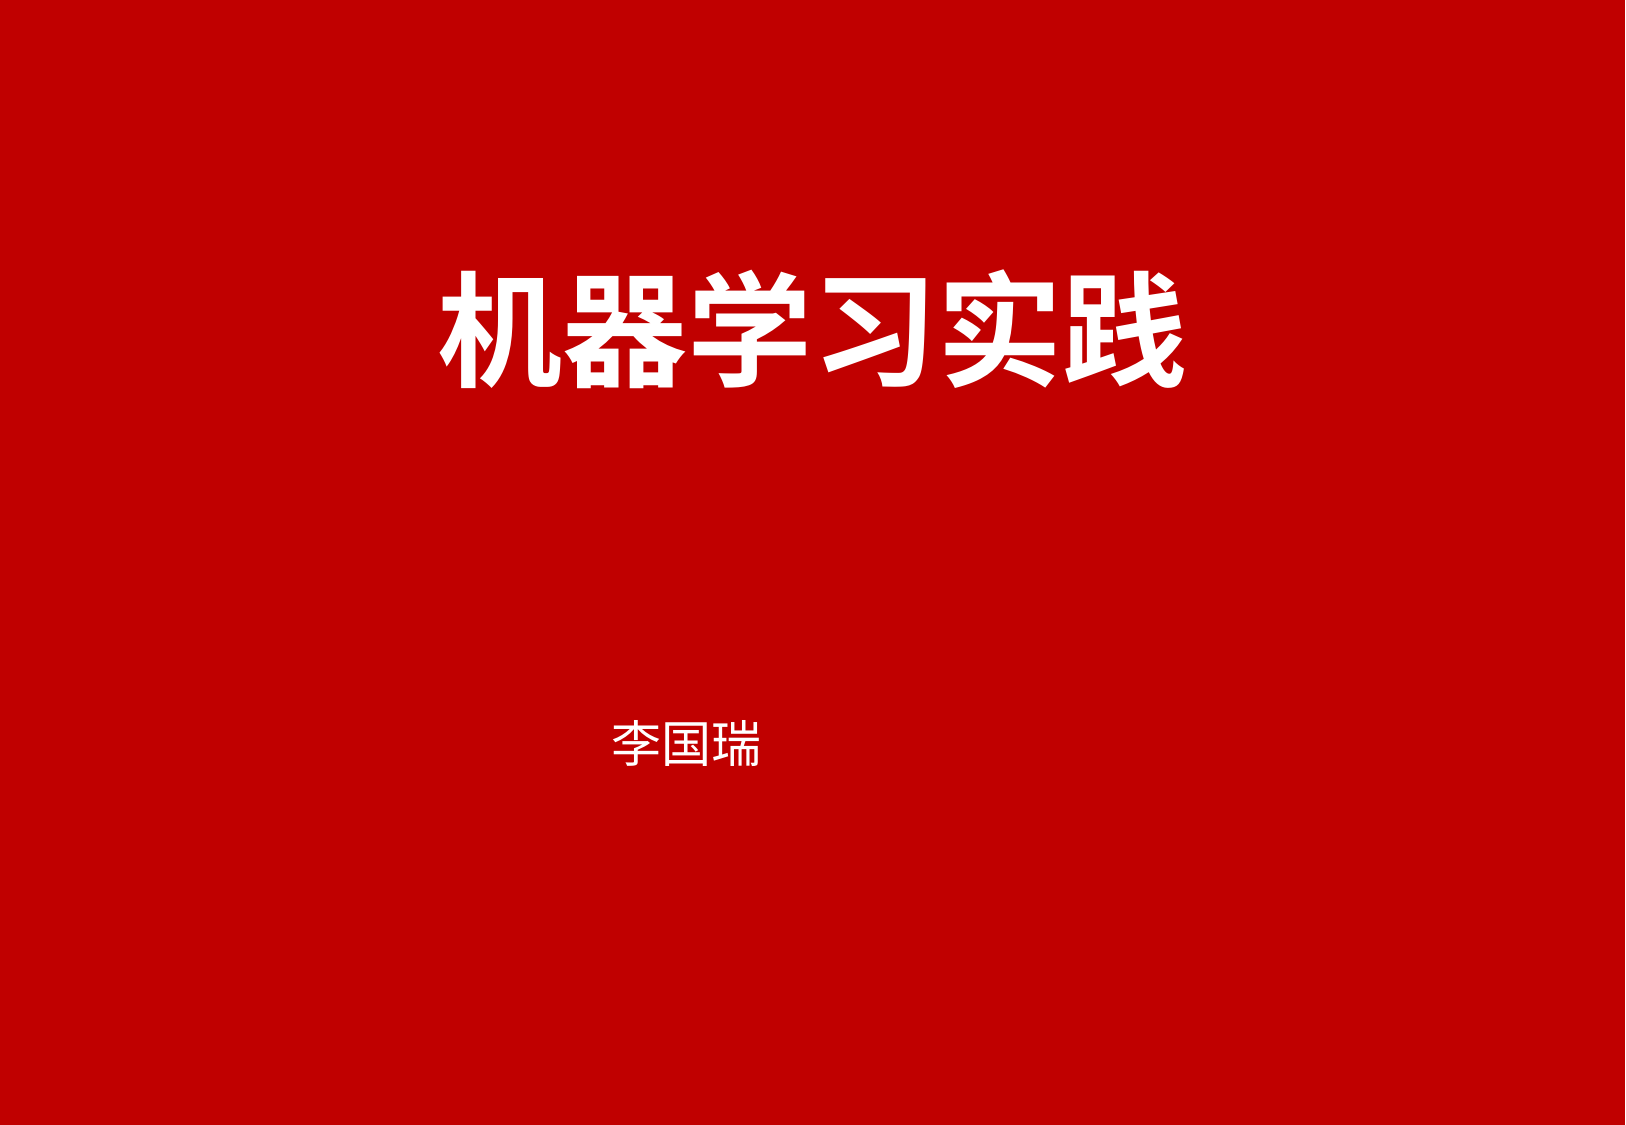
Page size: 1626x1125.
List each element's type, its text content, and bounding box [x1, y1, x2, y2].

subtitle 李国瑞 [190, 712, 1409, 951]
title 机器学习实践 [203, 184, 1422, 491]
